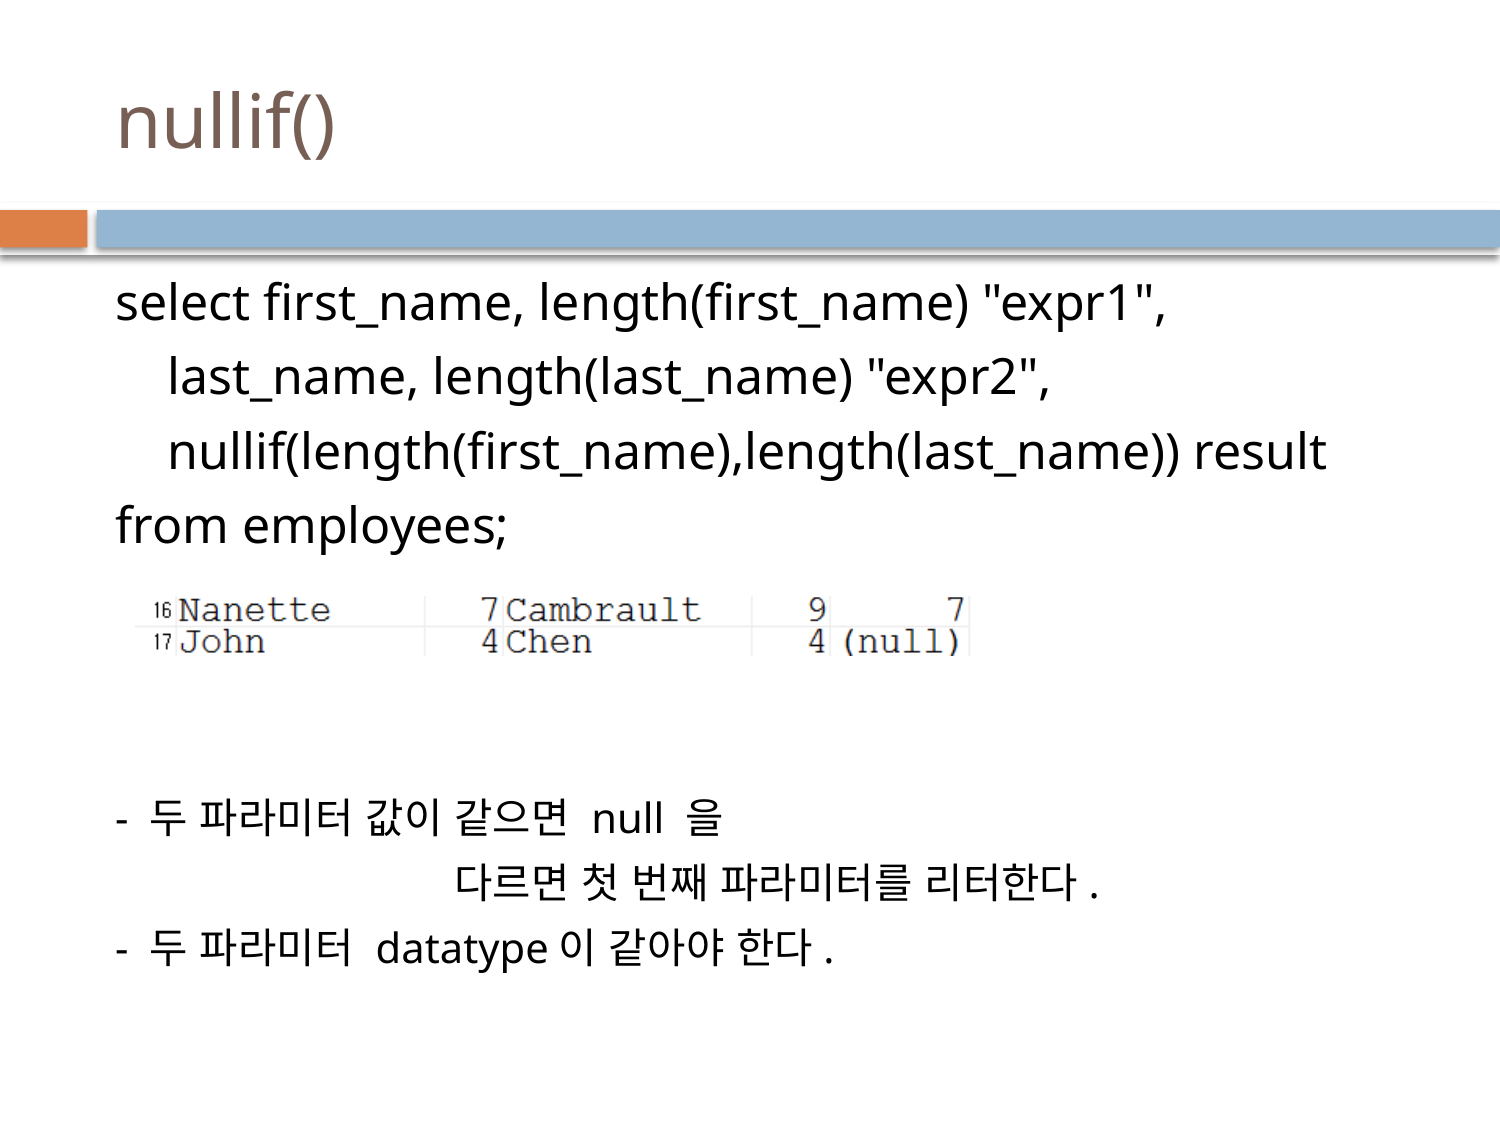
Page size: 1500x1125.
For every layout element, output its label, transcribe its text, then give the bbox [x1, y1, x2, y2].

title nullif() [100, 37, 1438, 200]
picture [135, 596, 976, 657]
list select first_name, length(first_name) "expr1", last_name, length(last_name) "expr2", nullif(length(first_name),length(last_name)) result from employees; - 두 파라미터 값이 같으면 null 을 다르면 첫 번째 파라미터를 리터한다. - 두 파라미터 datatype이 같아야 한다. [100, 262, 1438, 1000]
